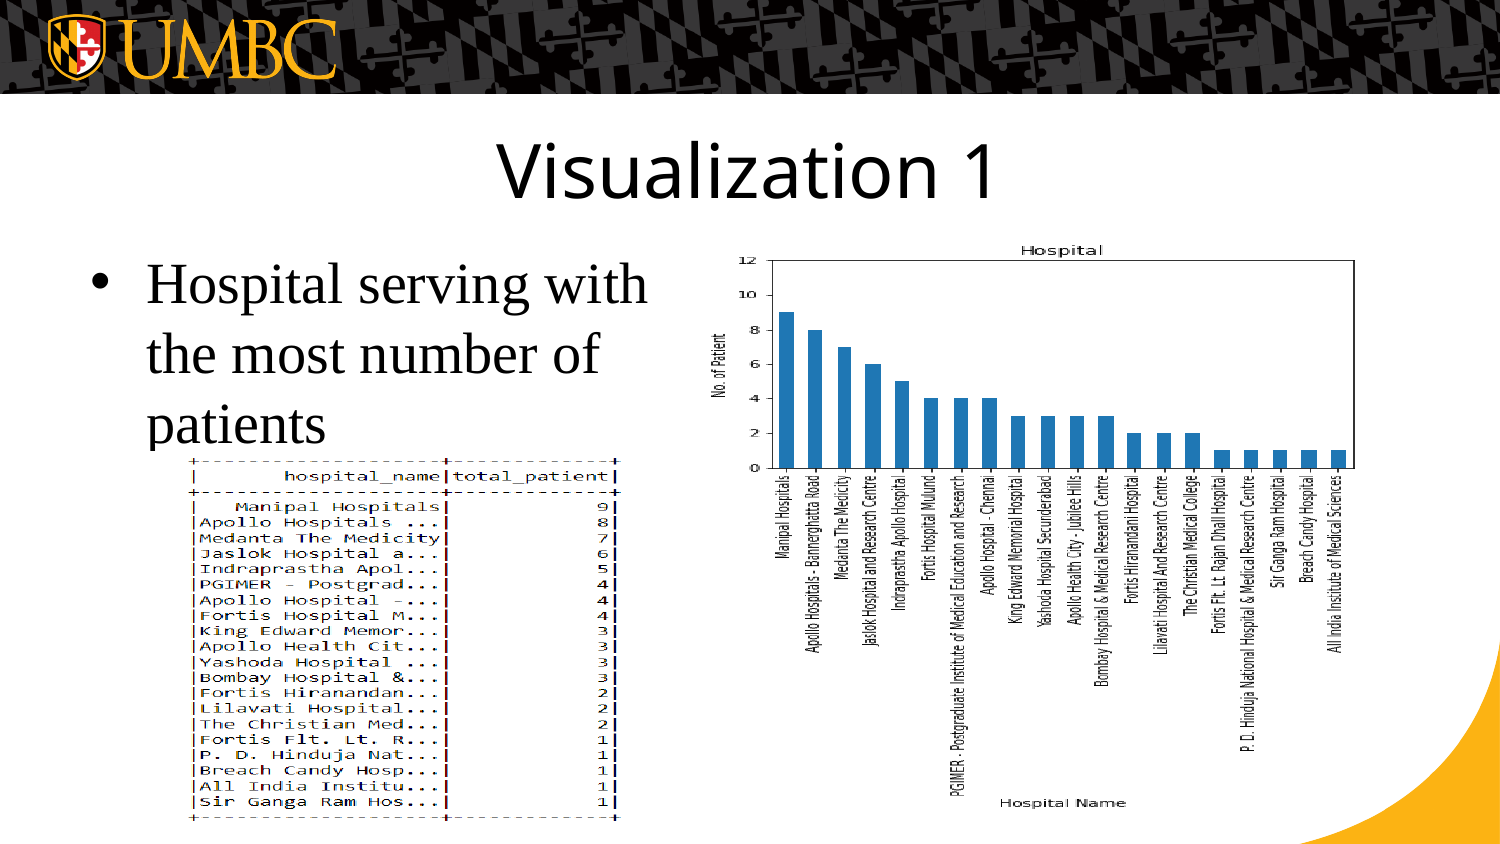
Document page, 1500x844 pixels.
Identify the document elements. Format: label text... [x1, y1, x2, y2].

picture [0, 0, 1500, 94]
picture [1299, 639, 1500, 844]
list Hospital serving with the most number of patients [75, 238, 698, 759]
title Visualization 1 [75, 115, 1425, 221]
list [700, 237, 1364, 815]
picture [122, 450, 690, 828]
